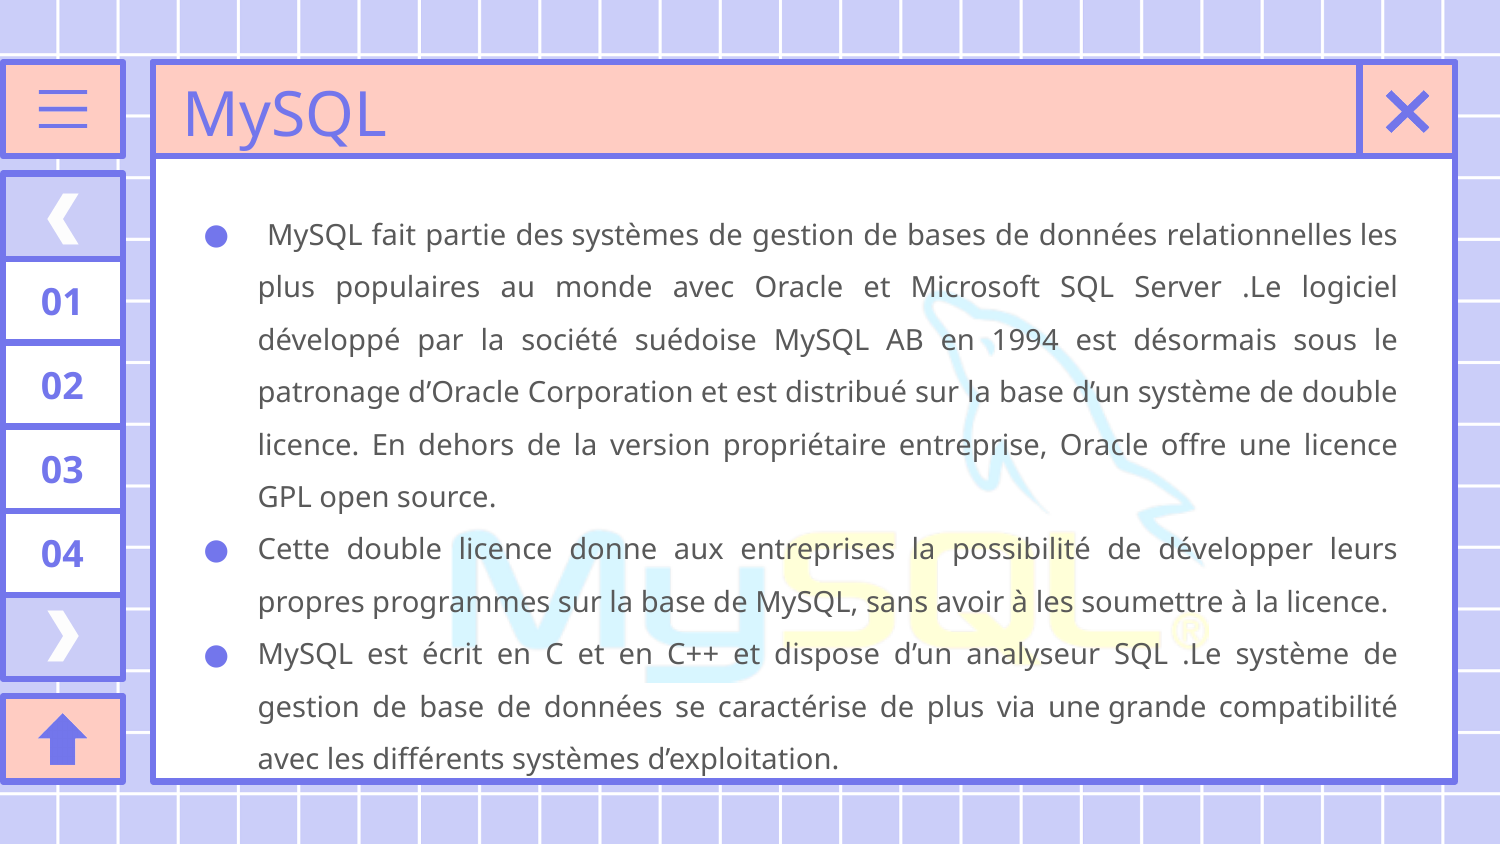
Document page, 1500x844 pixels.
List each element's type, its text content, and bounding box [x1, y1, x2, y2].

title MySQL [182, 64, 1318, 159]
picture [0, 0, 1500, 844]
picture [38, 90, 88, 129]
text_box 01 [20, 281, 104, 319]
text_box 04 [20, 533, 104, 572]
text_box 02 [20, 365, 104, 403]
text_box 03 [20, 449, 104, 487]
picture [38, 610, 88, 662]
picture [38, 193, 88, 245]
picture [37, 713, 88, 765]
subtitle MySQL fait partie des systèmes de gestion de bases de données relationnelles les plus populaires au monde avec Oracle et Microsoft SQL Server .Le logiciel développé par la société suédoise MySQL AB en 1994 est désormais sous le patronage d’Oracle Corporation et est distribué sur la base d’un système de double licence. En dehors de la version propriétaire entreprise, Oracle offre une licence GPL open source. Cette double licence donne aux entreprises la possibilité de développer leurs propres programmes sur la base de MySQL, sans avoir à les soumettre à la licence. MySQL est écrit en C et en C++ et dispose d’un analyseur SQL .Le système de gestion de base de données se caractérise de plus via une grande compatibilité avec les différents systèmes d’exploitation. [182, 273, 1399, 701]
